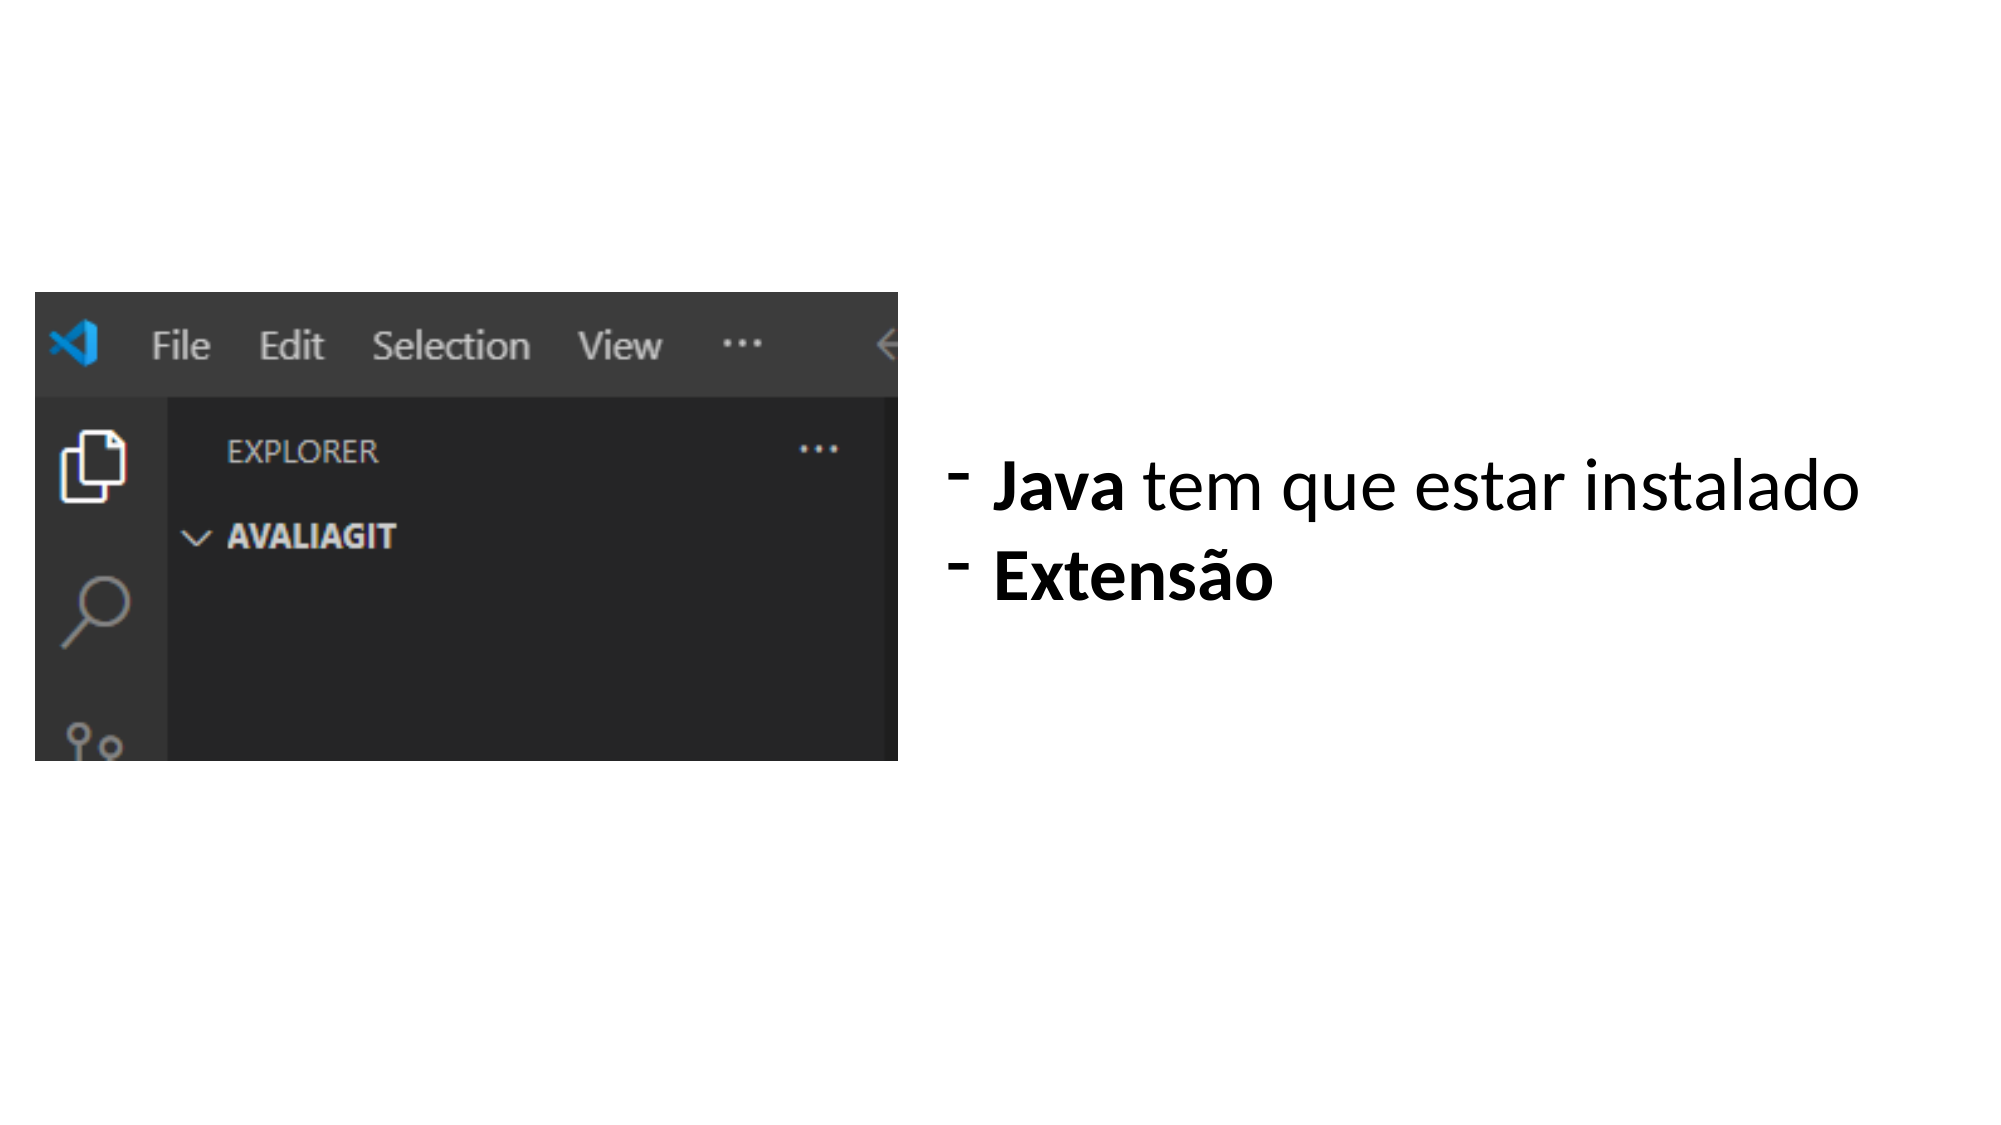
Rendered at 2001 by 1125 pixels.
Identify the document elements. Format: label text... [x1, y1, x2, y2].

text_box Java tem que estar instalado Extensão [932, 428, 1877, 669]
picture [35, 292, 898, 761]
